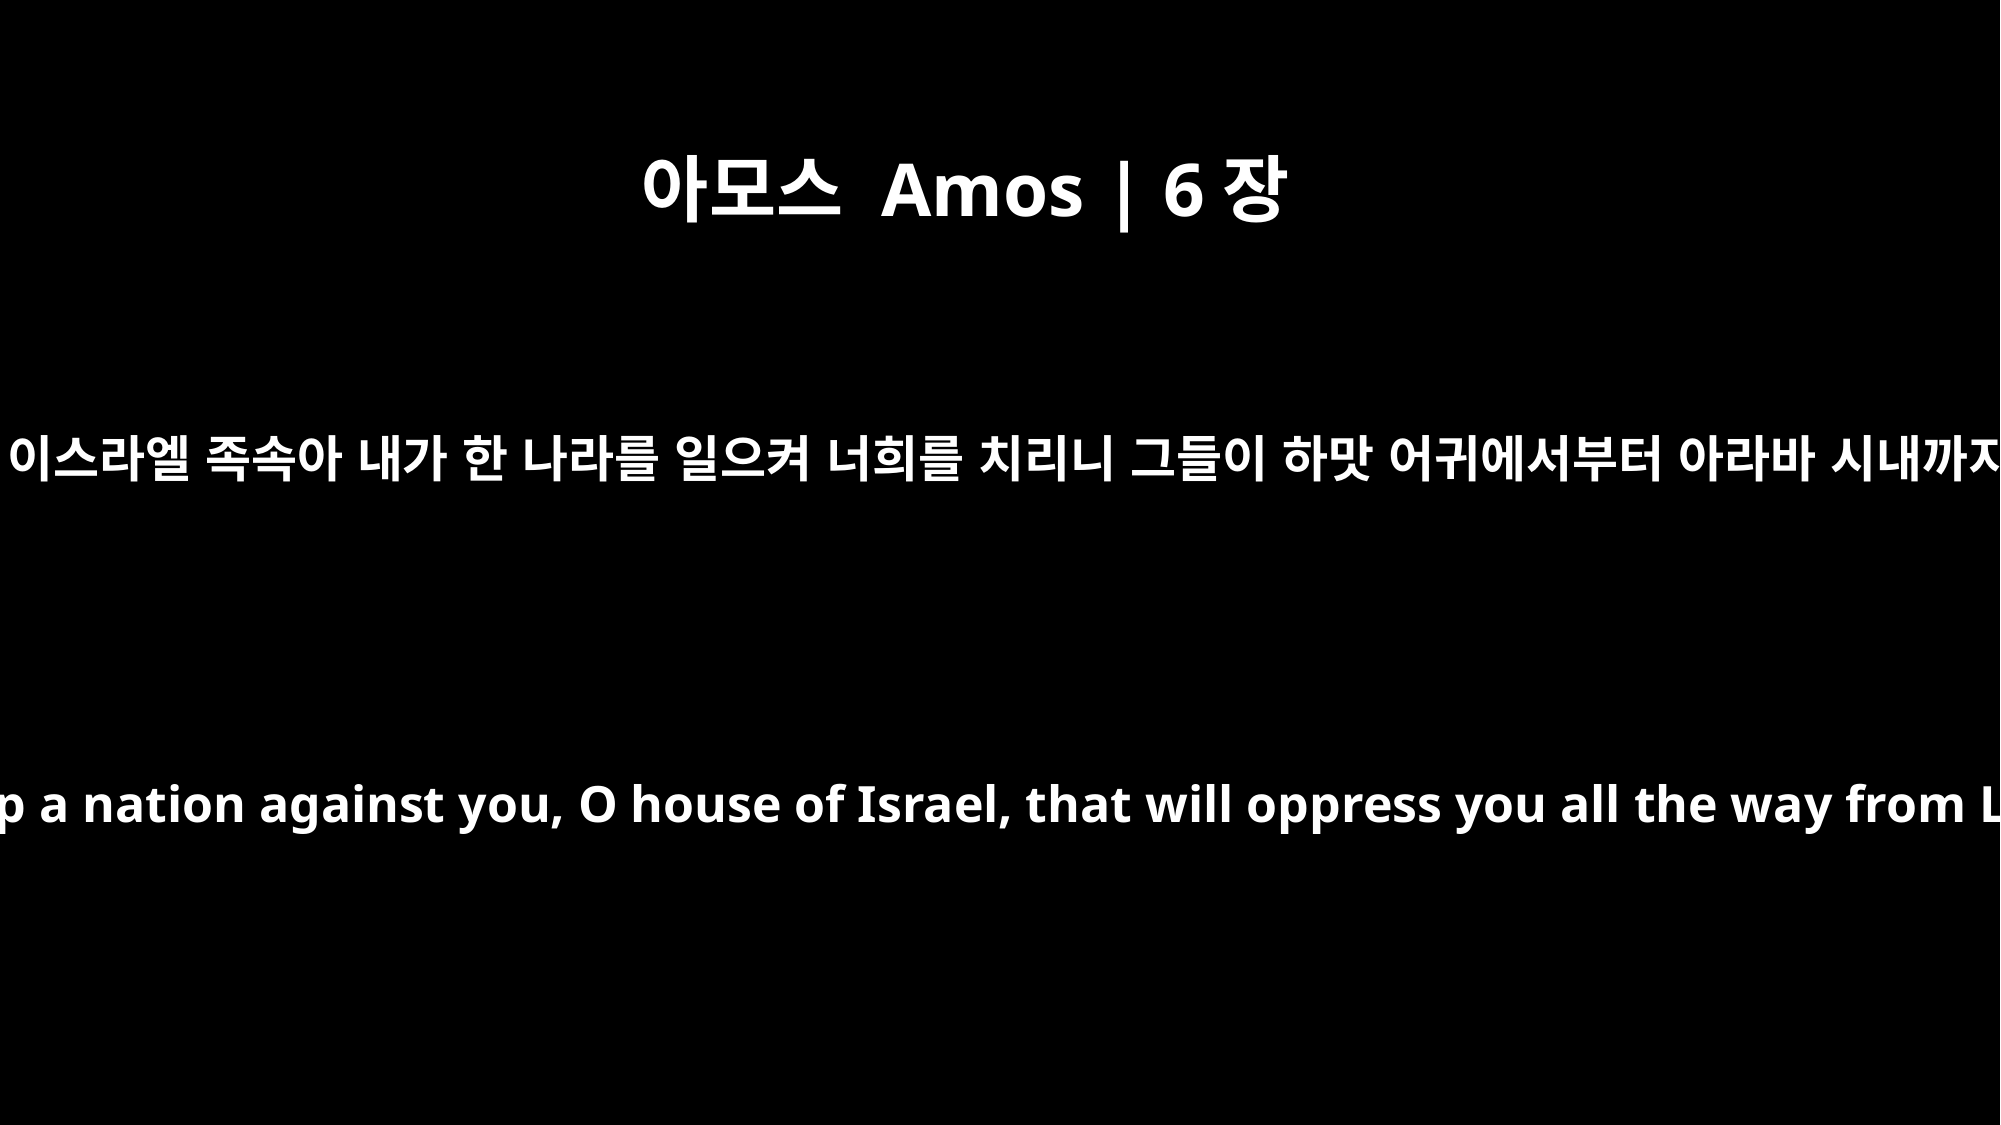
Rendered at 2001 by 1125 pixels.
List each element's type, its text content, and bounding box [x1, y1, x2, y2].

text_box 아모스 Amos | 6장 [627, 136, 1305, 239]
text_box 14 만군의 하나님 여호와의 말씀이니라 이스라엘 족속아 내가 한 나라를 일으켜 너희를 치리니 그들이 하맛 어귀에서부터 아라바 시내까지 너희를 학대하리라 하셨느니라 [0, 359, 2000, 495]
text_box For the LORD God Almighty declares, "I will stir up a nation against you, O house of Israel, that will oppress you all the way from Lebo Hamath to the valley of the Arabah." [0, 764, 2000, 840]
